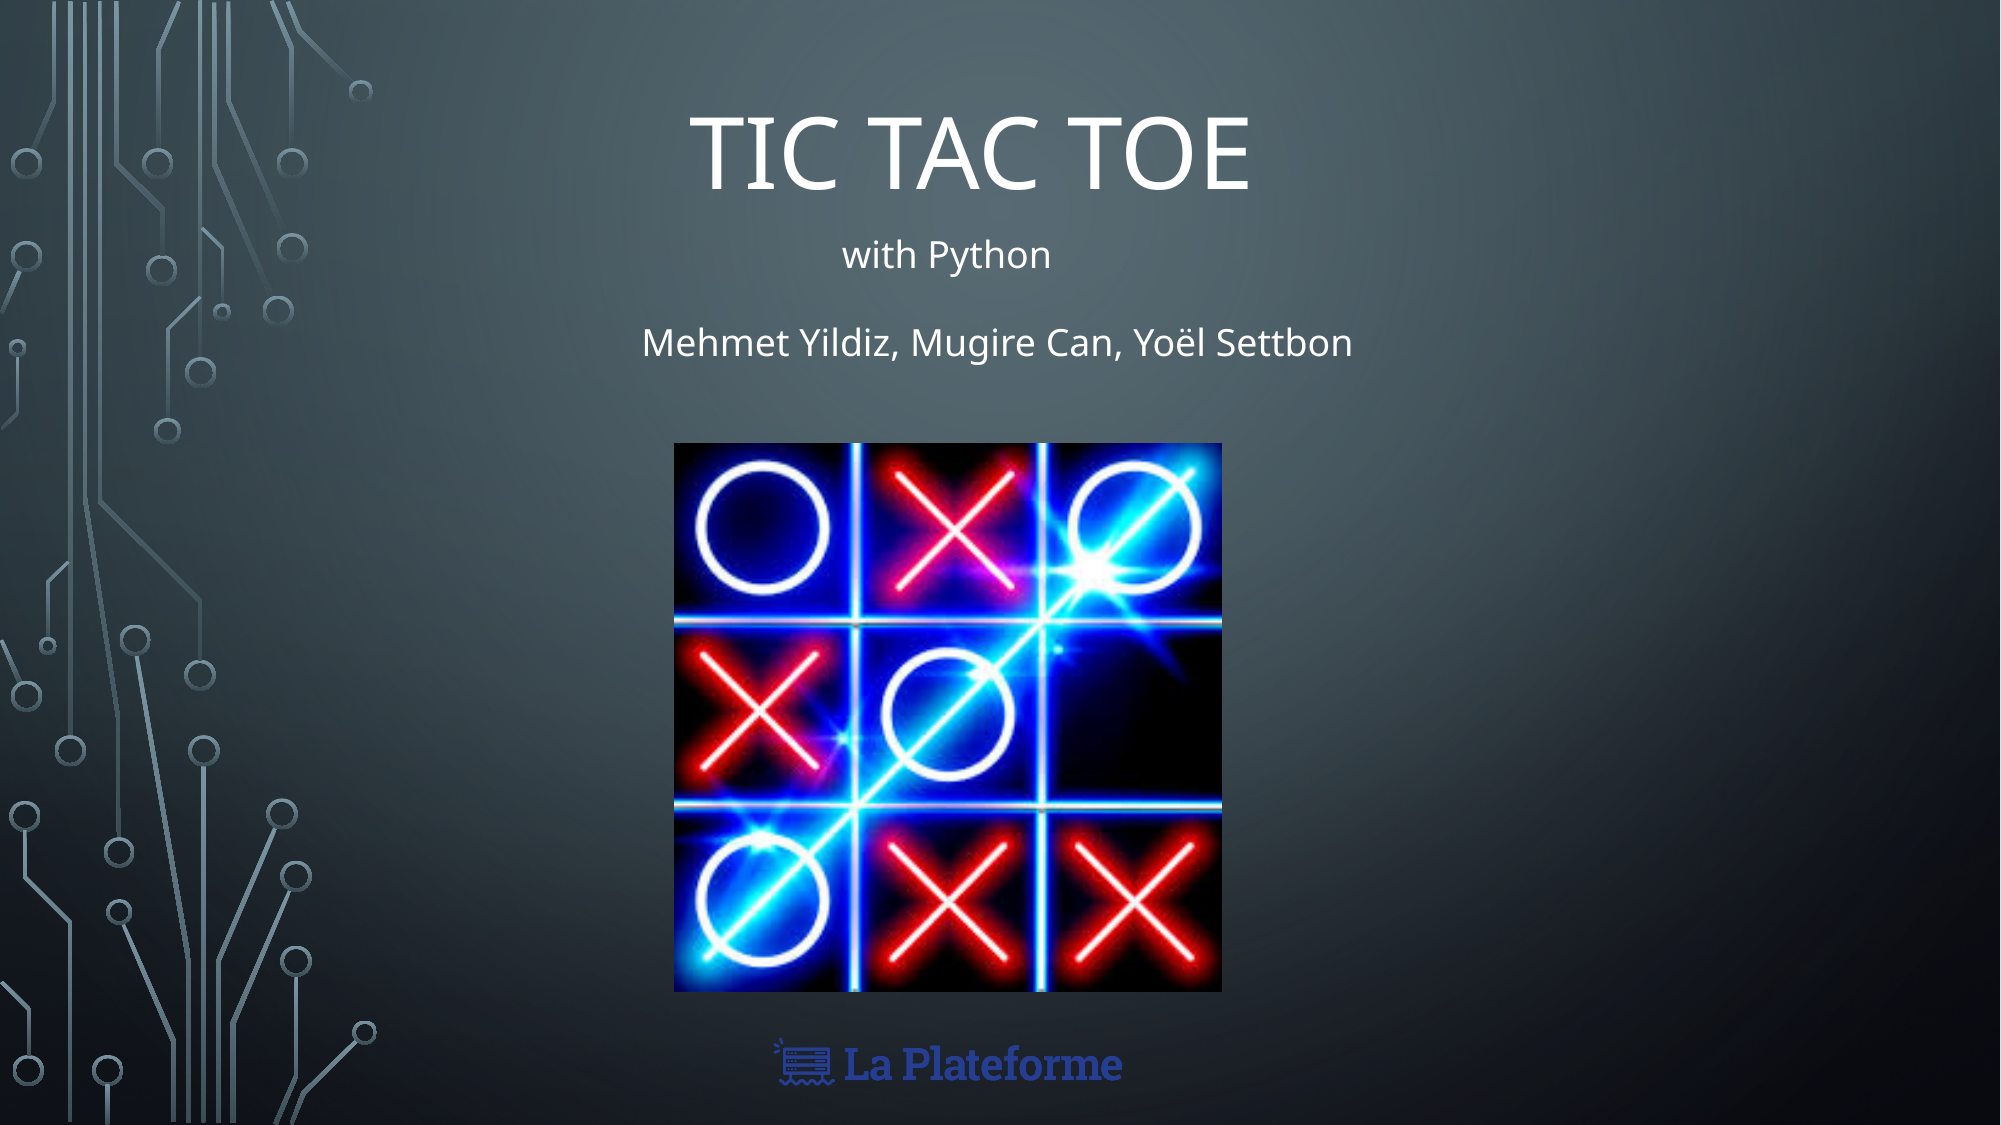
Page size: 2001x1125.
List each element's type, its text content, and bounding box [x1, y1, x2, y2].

text_box with Python [827, 223, 1304, 284]
text_box Mehmet Yildiz, Mugire Can, Yoël Settbon [616, 311, 1384, 372]
picture [769, 1032, 1127, 1092]
title Tic Tac Toe [674, 46, 1275, 219]
picture [674, 443, 1223, 992]
